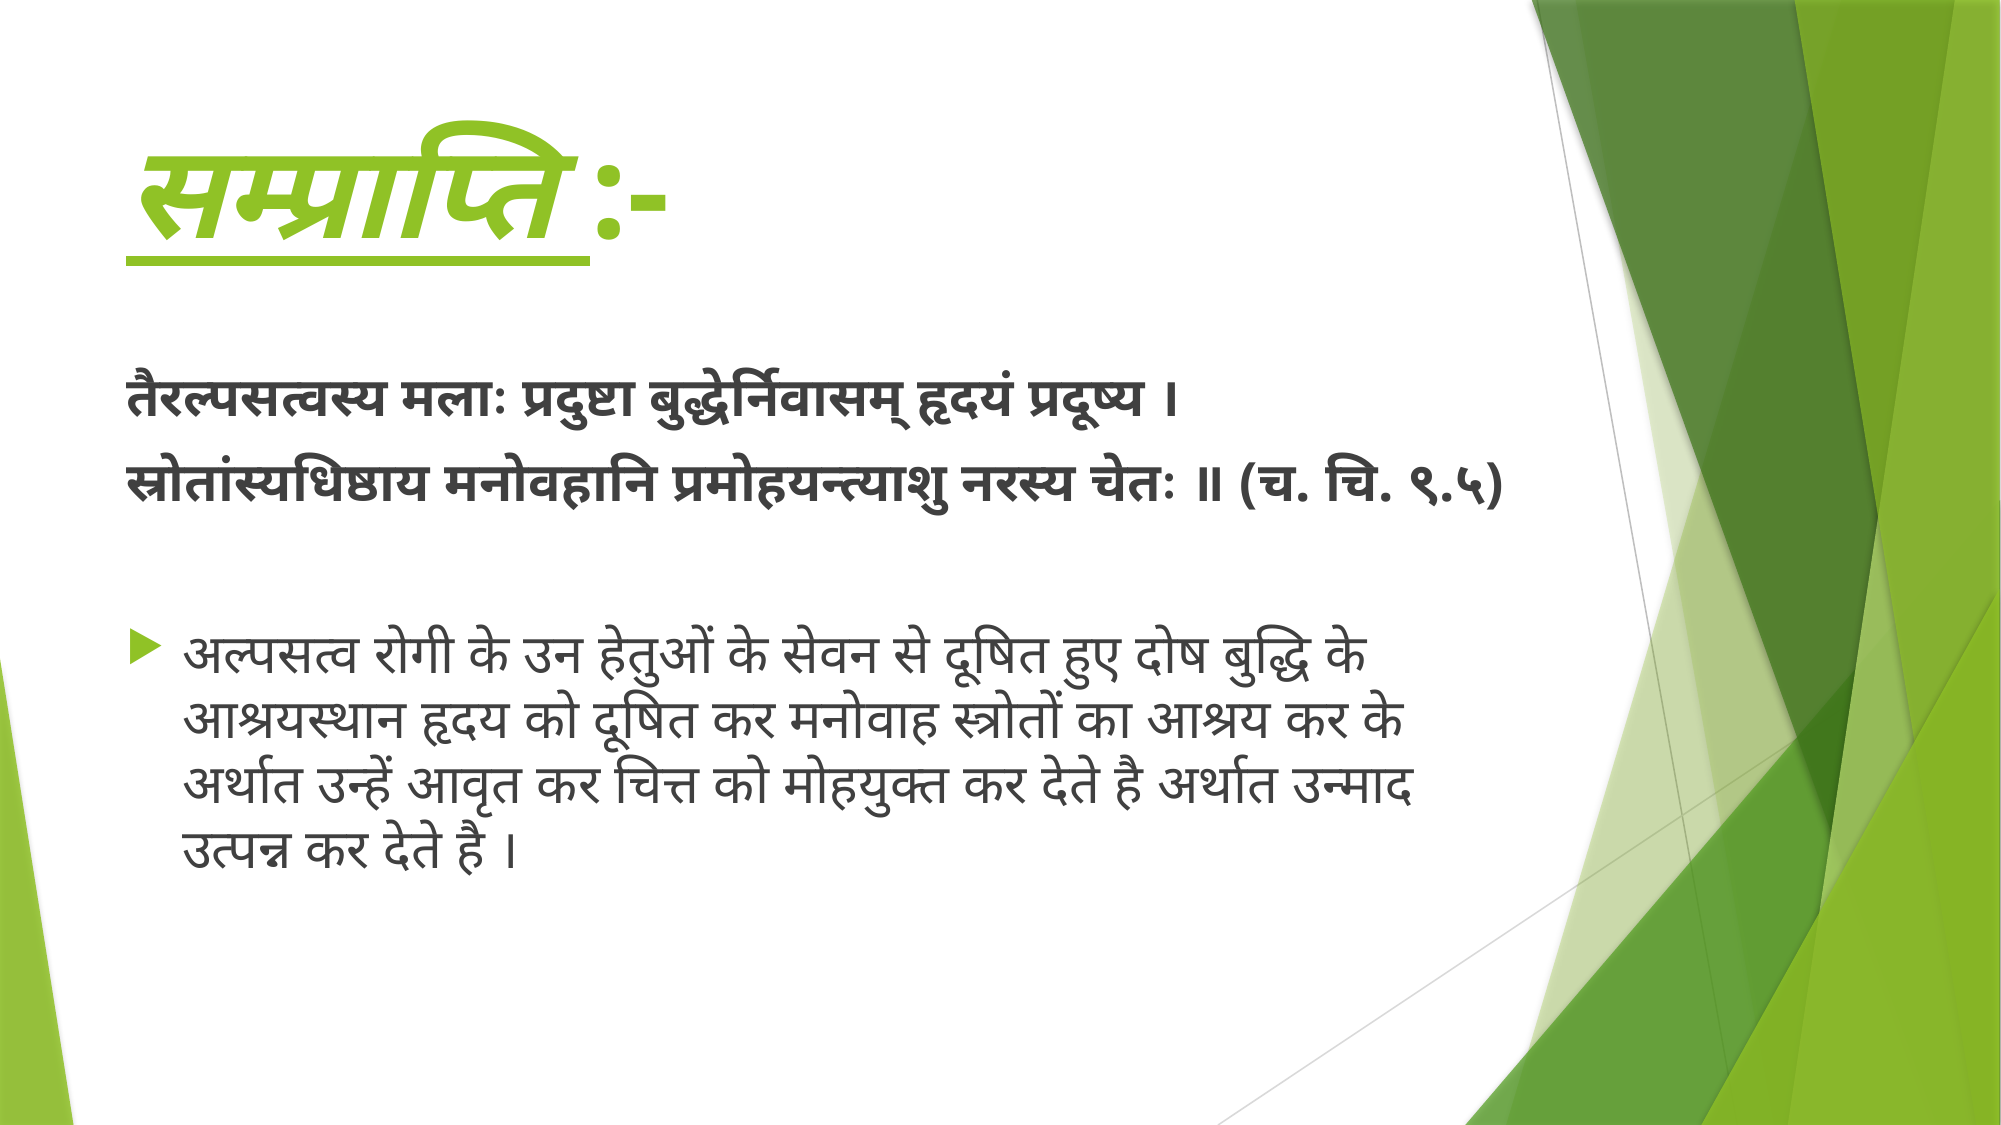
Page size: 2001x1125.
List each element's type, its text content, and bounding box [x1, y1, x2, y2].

title सम्प्राप्ति :- [111, 99, 1522, 317]
list तैरल्पसत्वस्य मलाः प्रदुष्टा बुद्धेर्निवासम् हृदयं प्रदूष्य । स्रोतांस्यधिष्ठाय मनोवहानि प्रमोहयन्त्याशु नरस्य चेतः ॥ (च. चि. ९.५) अल्पसत्व रोगी के उन हेतुओं के सेवन से दूषित हुए दोष बुद्धि के आश्रयस्थान हृदय को दूषित कर मनोवाह स्त्रोतों का आश्रय कर के अर्थात उन्हें आवृत कर चित्त को मोहयुक्त कर देते है अर्थात उन्माद उत्पन्न कर देते है । [111, 354, 1522, 992]
